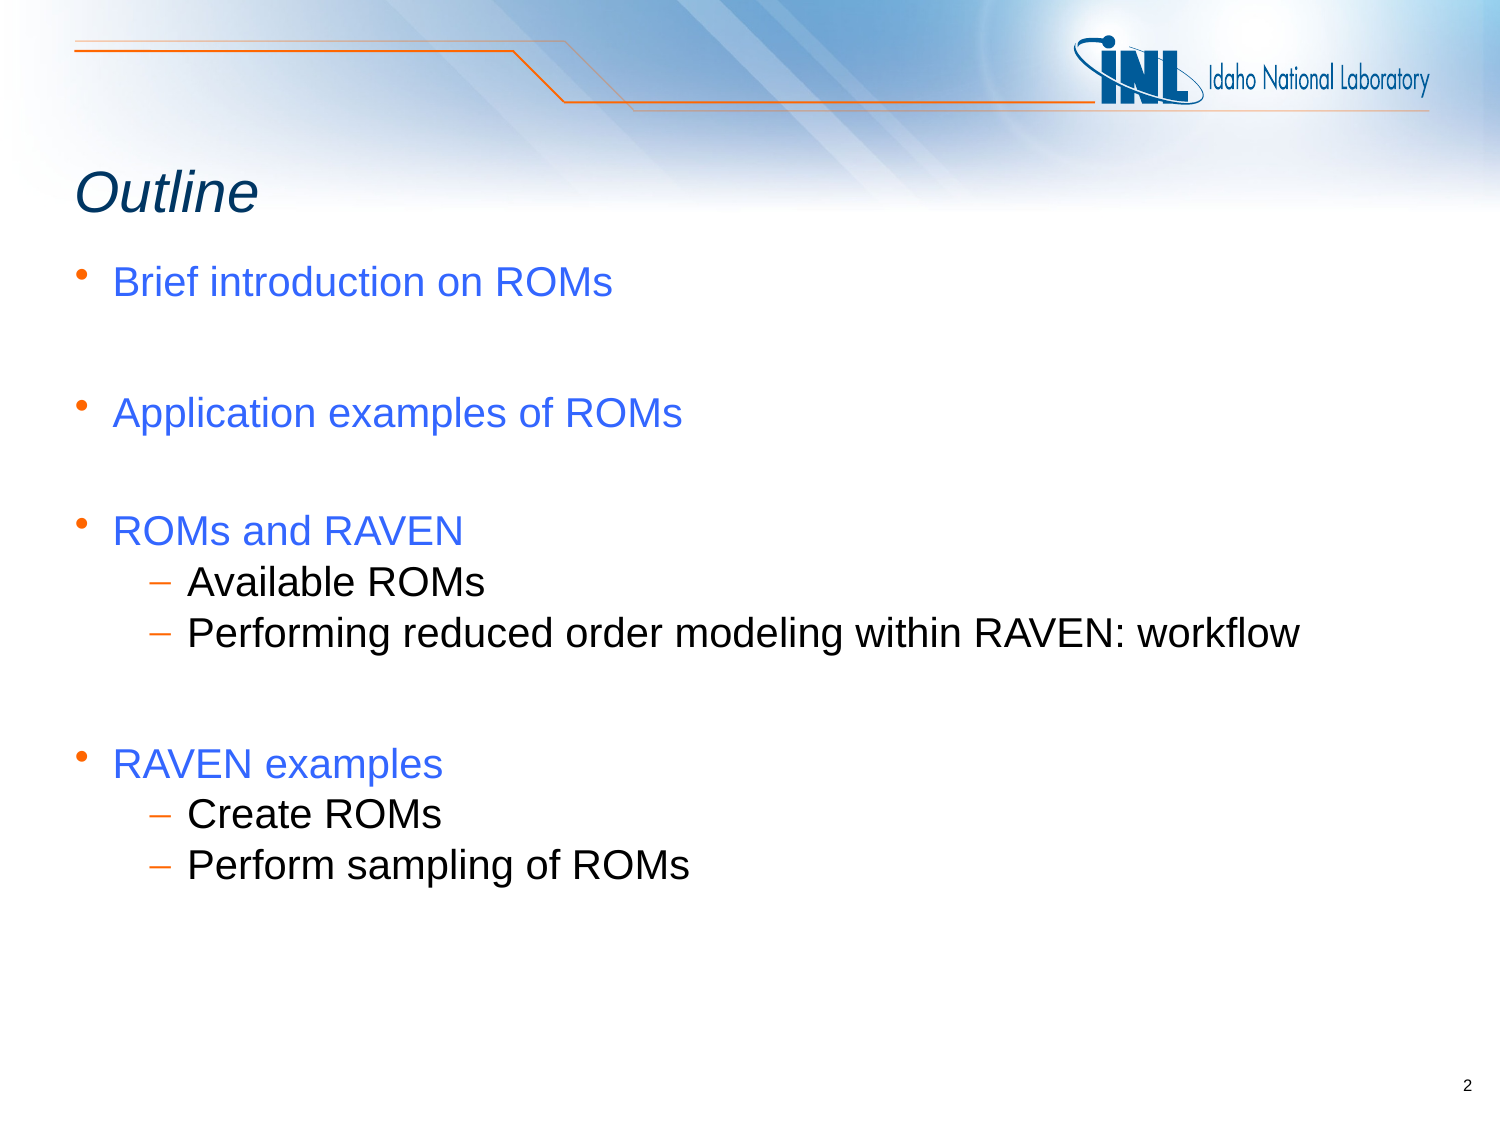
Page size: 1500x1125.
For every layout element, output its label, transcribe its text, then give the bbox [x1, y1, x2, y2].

slide_number 2 [1429, 1074, 1473, 1096]
picture [0, 0, 1500, 1125]
title Outline [74, 164, 1426, 227]
list Brief introduction on ROMs Application examples of ROMs ROMs and RAVEN Available ROMs Performing reduced order modeling within RAVEN: workflow RAVEN examples Create ROMs Perform sampling of ROMs [74, 261, 1426, 1005]
